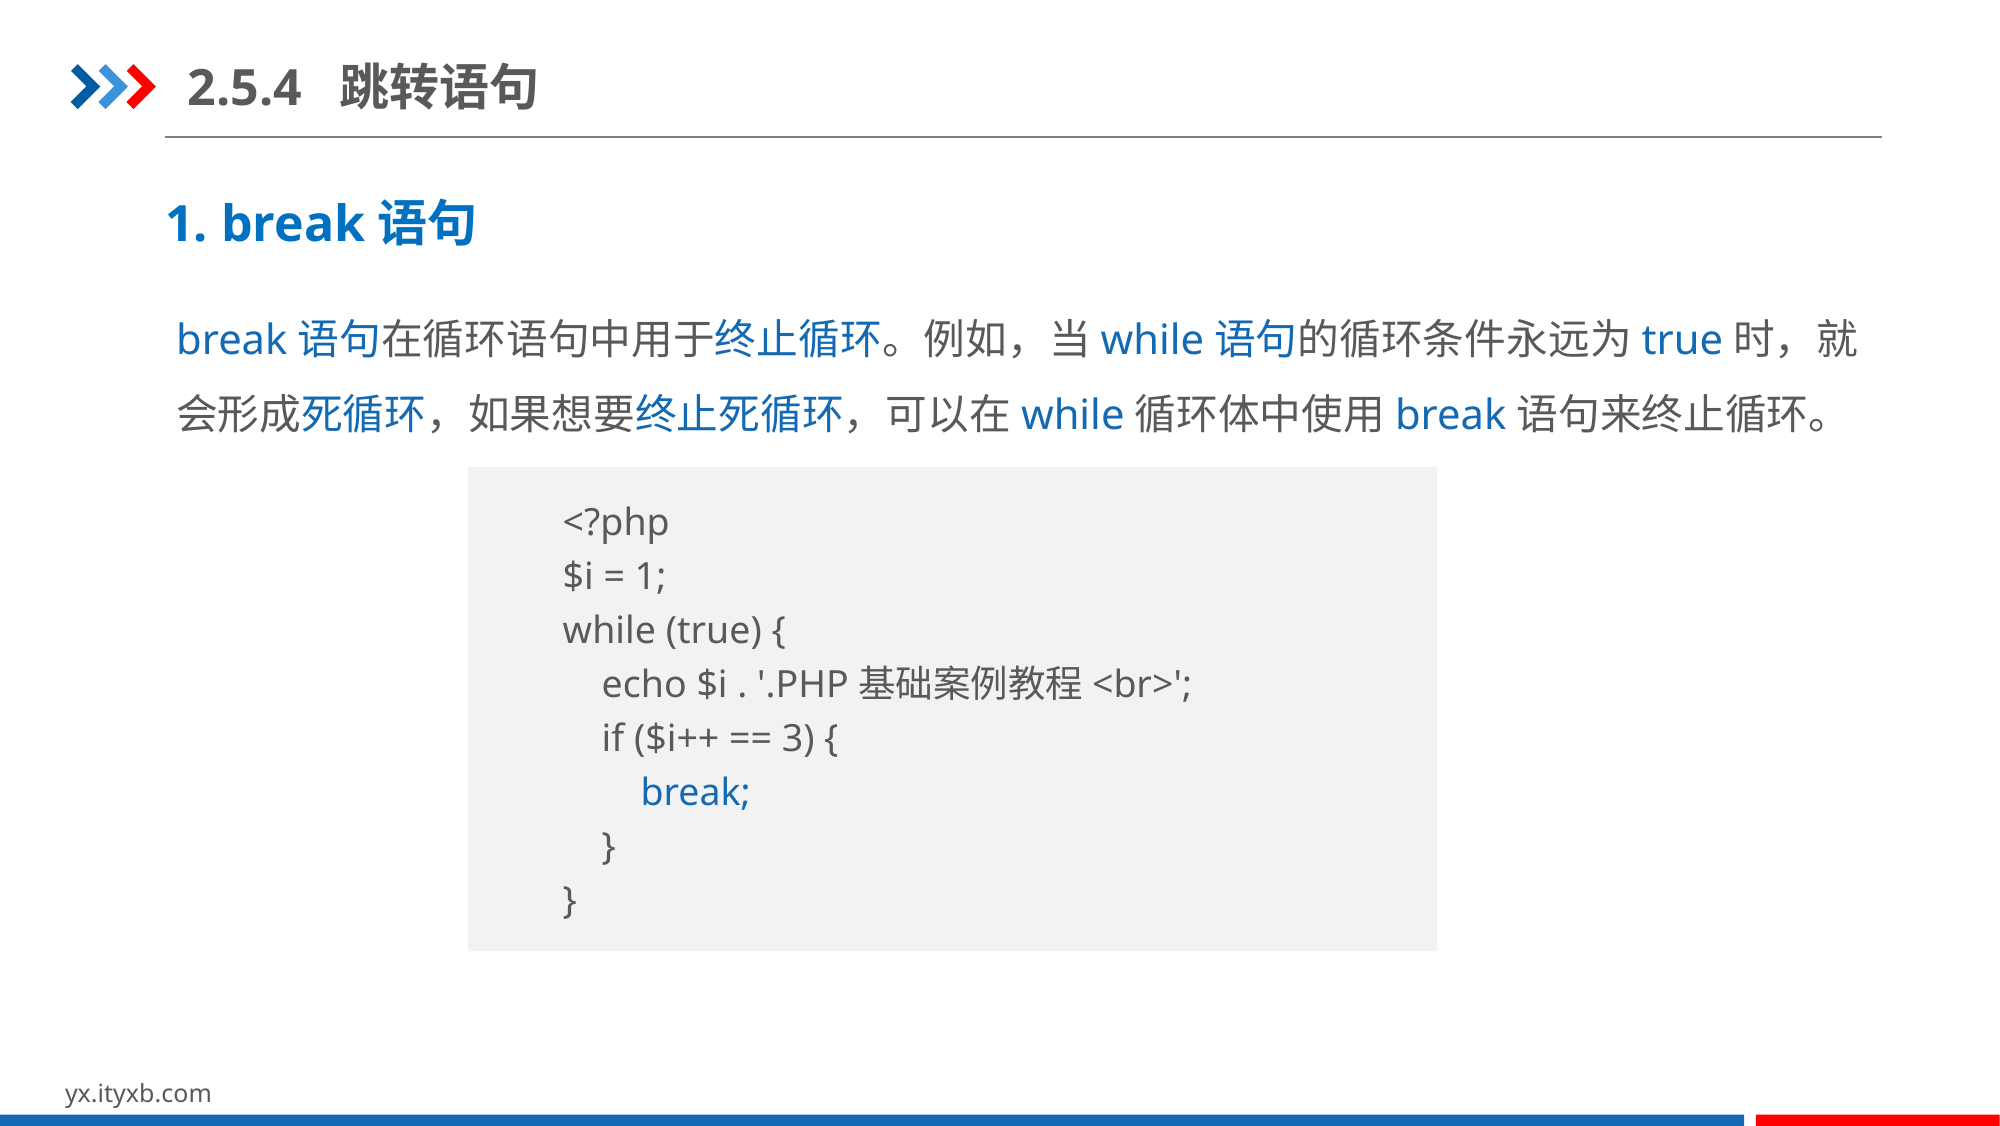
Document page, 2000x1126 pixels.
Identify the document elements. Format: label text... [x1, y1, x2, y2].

text_box [468, 467, 1437, 952]
text_box 2.5.4 跳转语句 [187, 43, 827, 127]
text_box <?php $i = 1; while (true) { echo $i . '.PHP基础案例教程<br>'; if ($i++ == 3) { break; } } [503, 481, 1307, 928]
text_box break语句在循环语句中用于终止循环。例如，当while语句的循环条件永远为true时，就会形成死循环，如果想要终止死循环，可以在while循环体中使用break语句来终止循环。 [161, 280, 1886, 445]
text_box 1. break语句 [150, 184, 808, 259]
